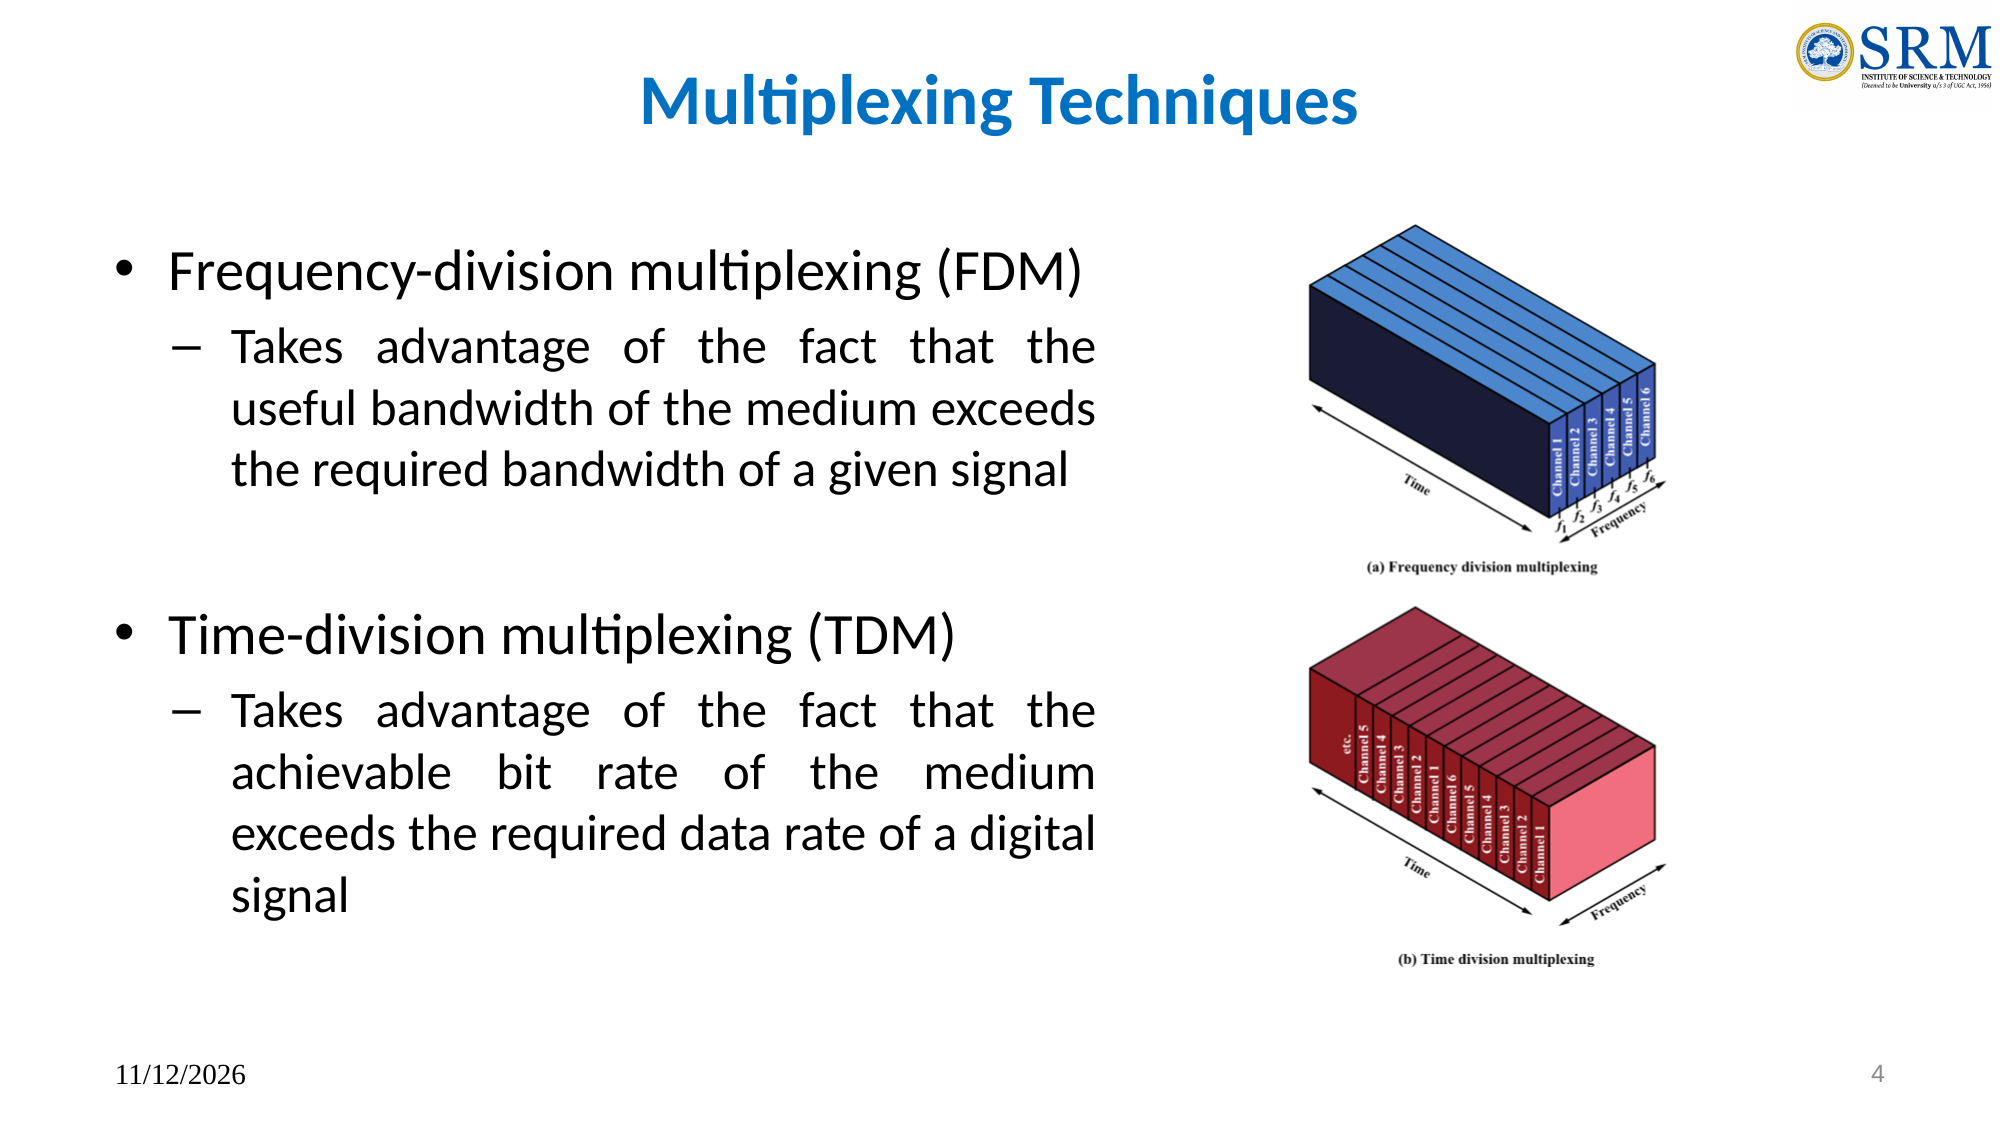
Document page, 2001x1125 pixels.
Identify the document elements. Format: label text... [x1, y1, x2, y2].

title Multiplexing Techniques [99, 45, 1900, 224]
slide_number 4 [1433, 1042, 1900, 1103]
picture [1792, 0, 1996, 113]
picture [924, 224, 2000, 967]
list Frequency-division multiplexing (FDM) Takes advantage of the fact that the useful bandwidth of the medium exceeds the required bandwidth of a given signal Time-division multiplexing (TDM) Takes advantage of the fact that the achievable bit rate of the medium exceeds the required data rate of a digital signal [99, 224, 923, 967]
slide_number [99, 1042, 567, 1103]
